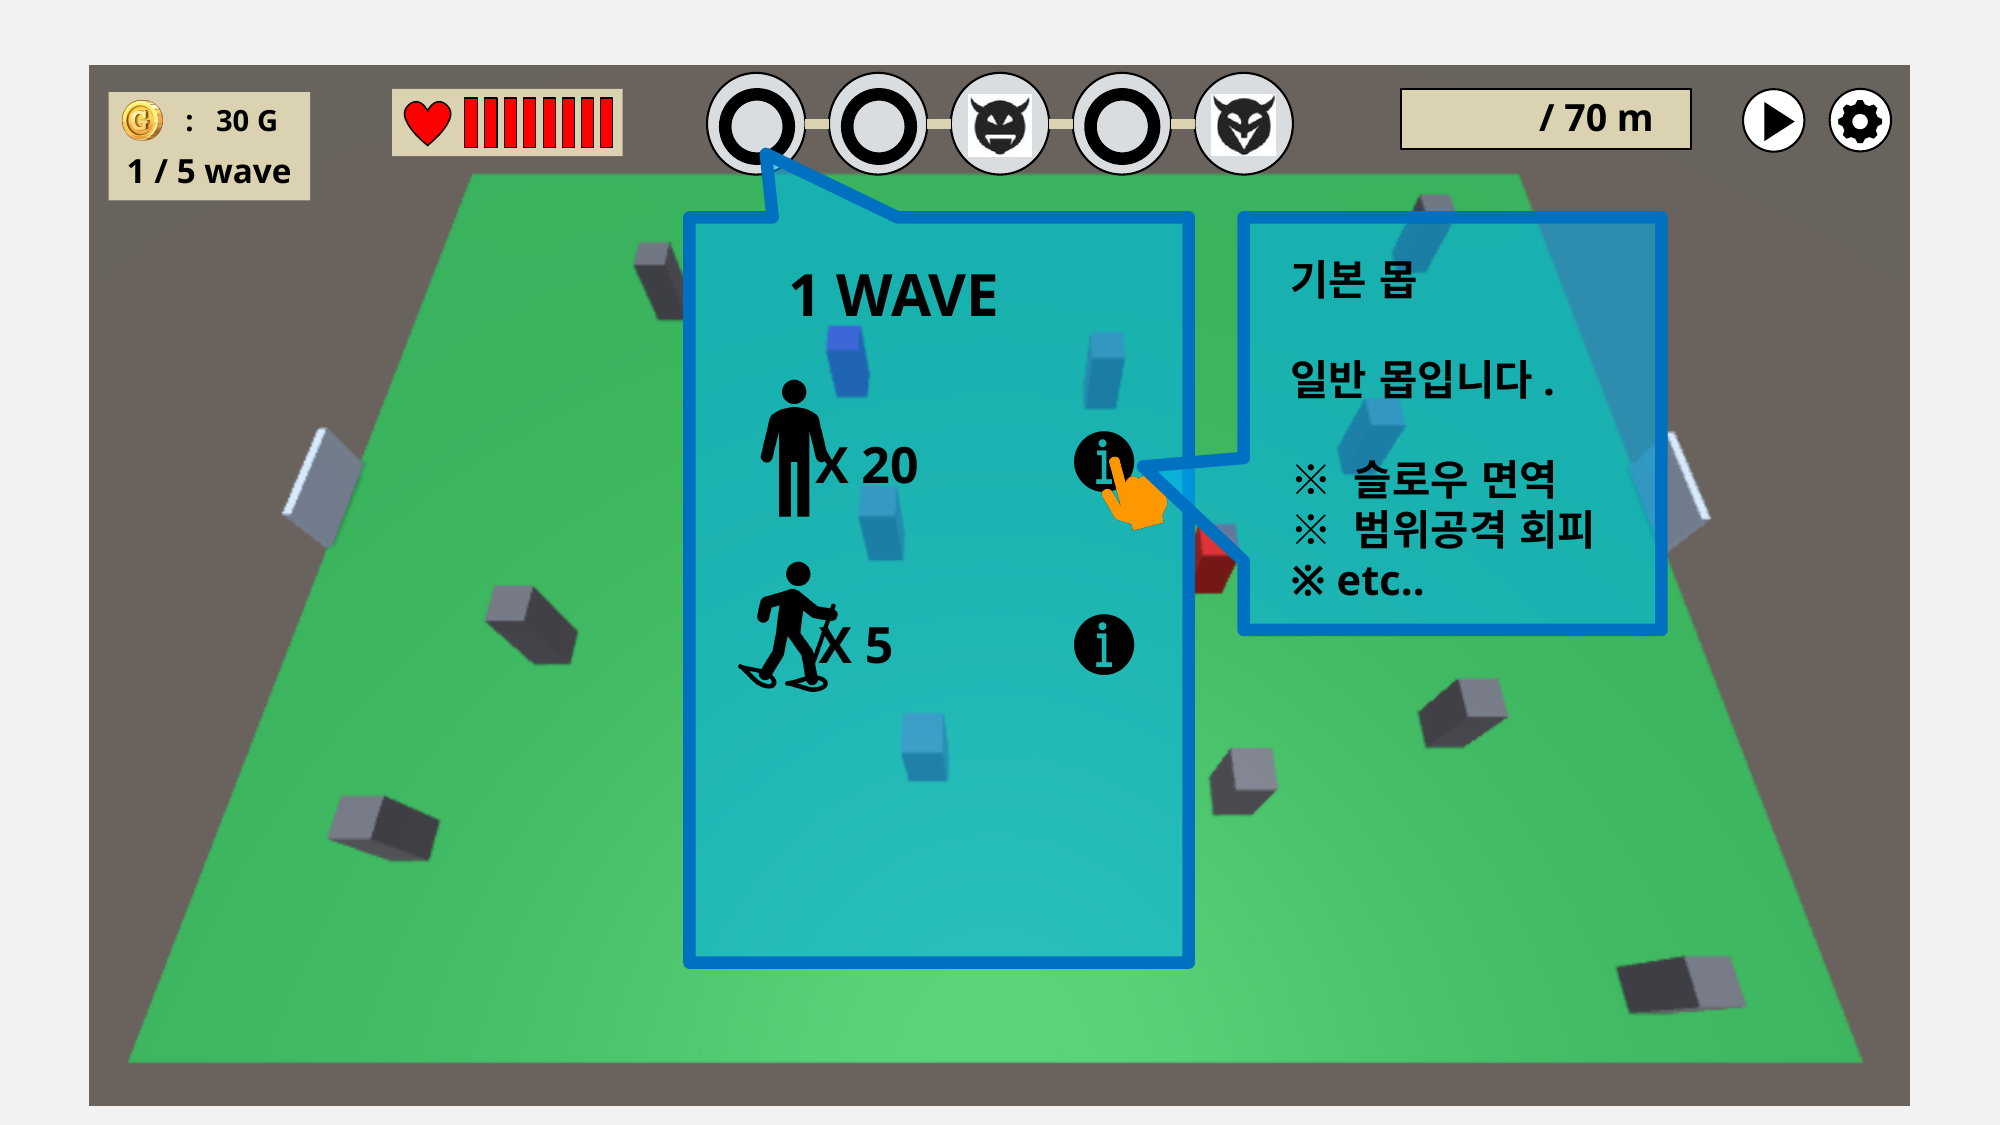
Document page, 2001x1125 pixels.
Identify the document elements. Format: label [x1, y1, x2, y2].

picture [89, 65, 1910, 1106]
